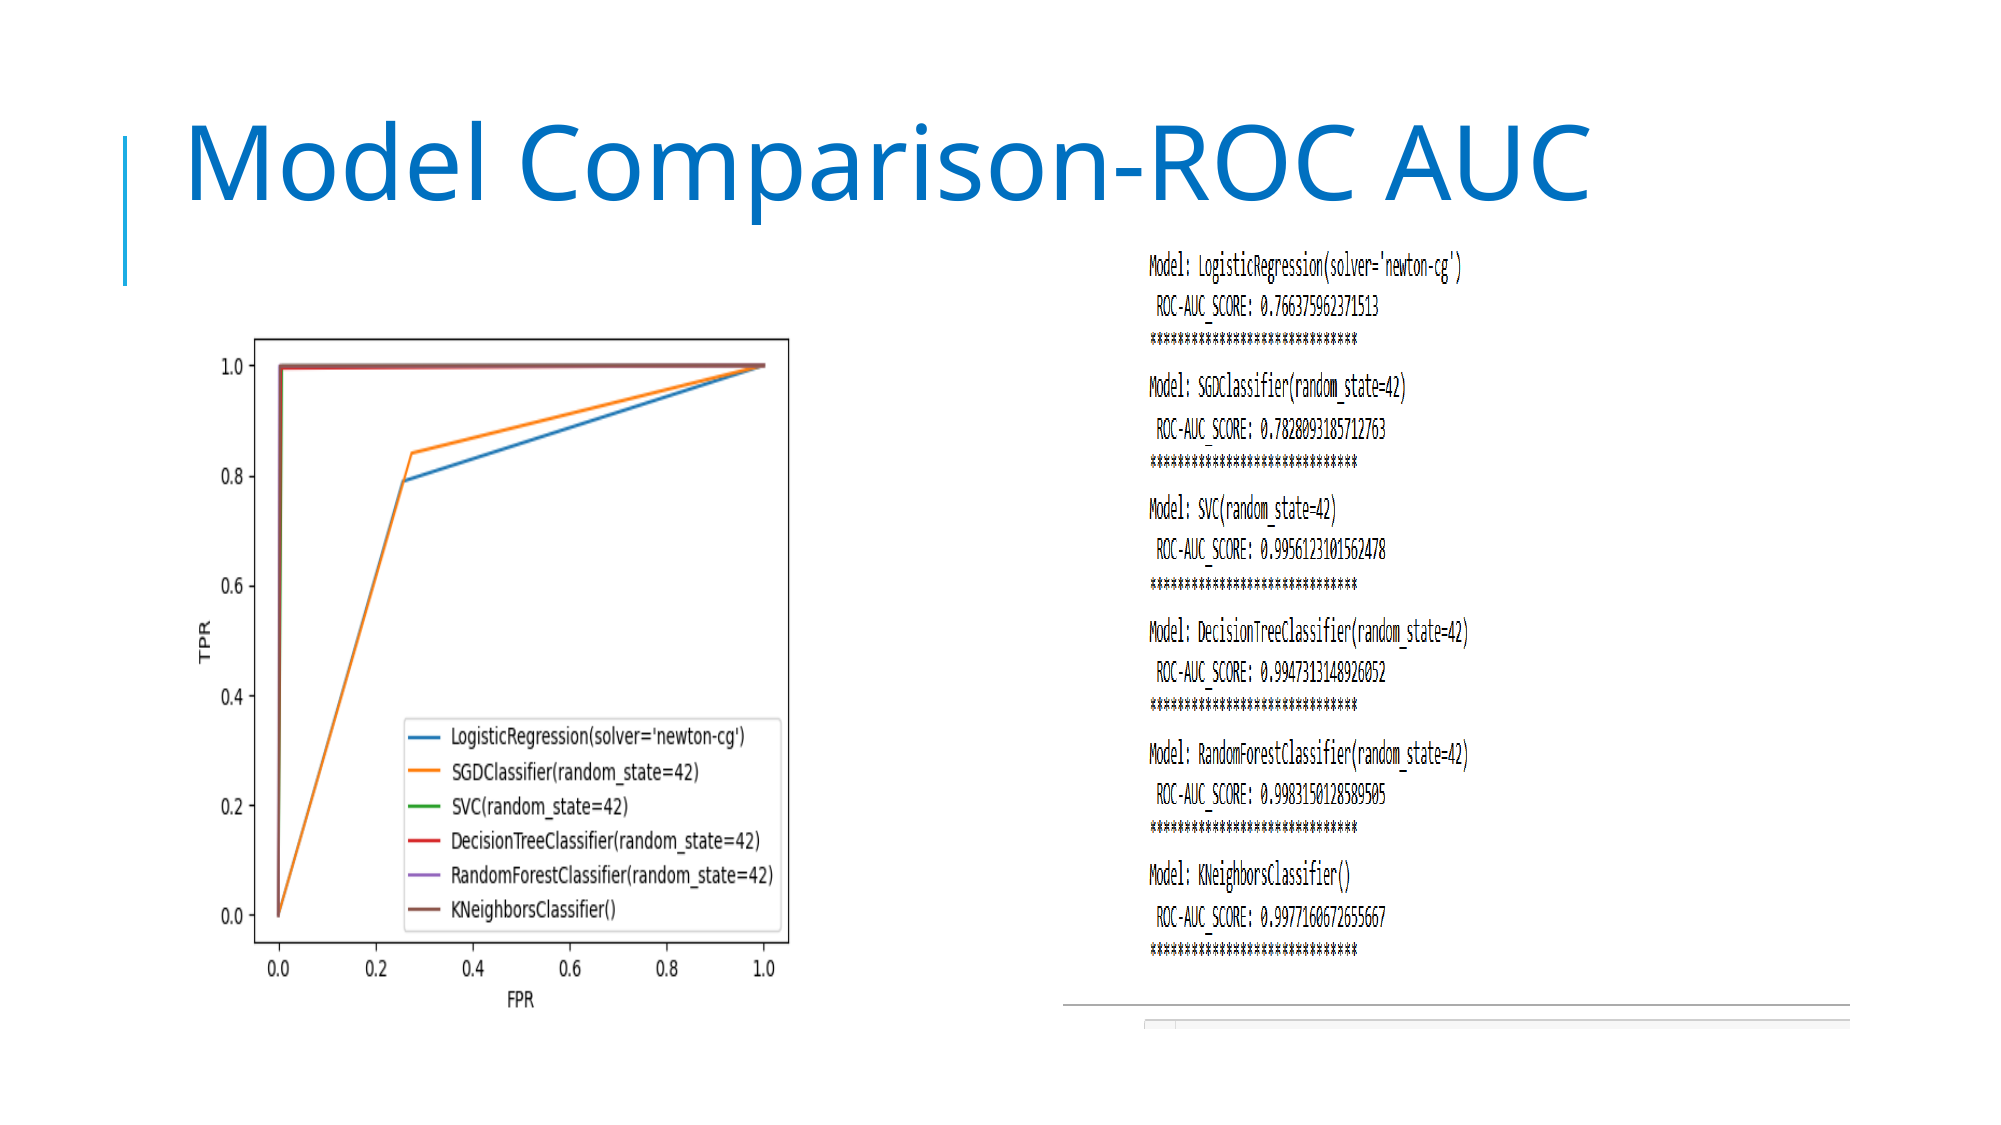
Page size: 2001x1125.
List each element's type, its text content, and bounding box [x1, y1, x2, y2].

picture [167, 244, 857, 1030]
title Model Comparison-ROC AUC [168, 96, 1763, 245]
picture [1063, 244, 1850, 1030]
